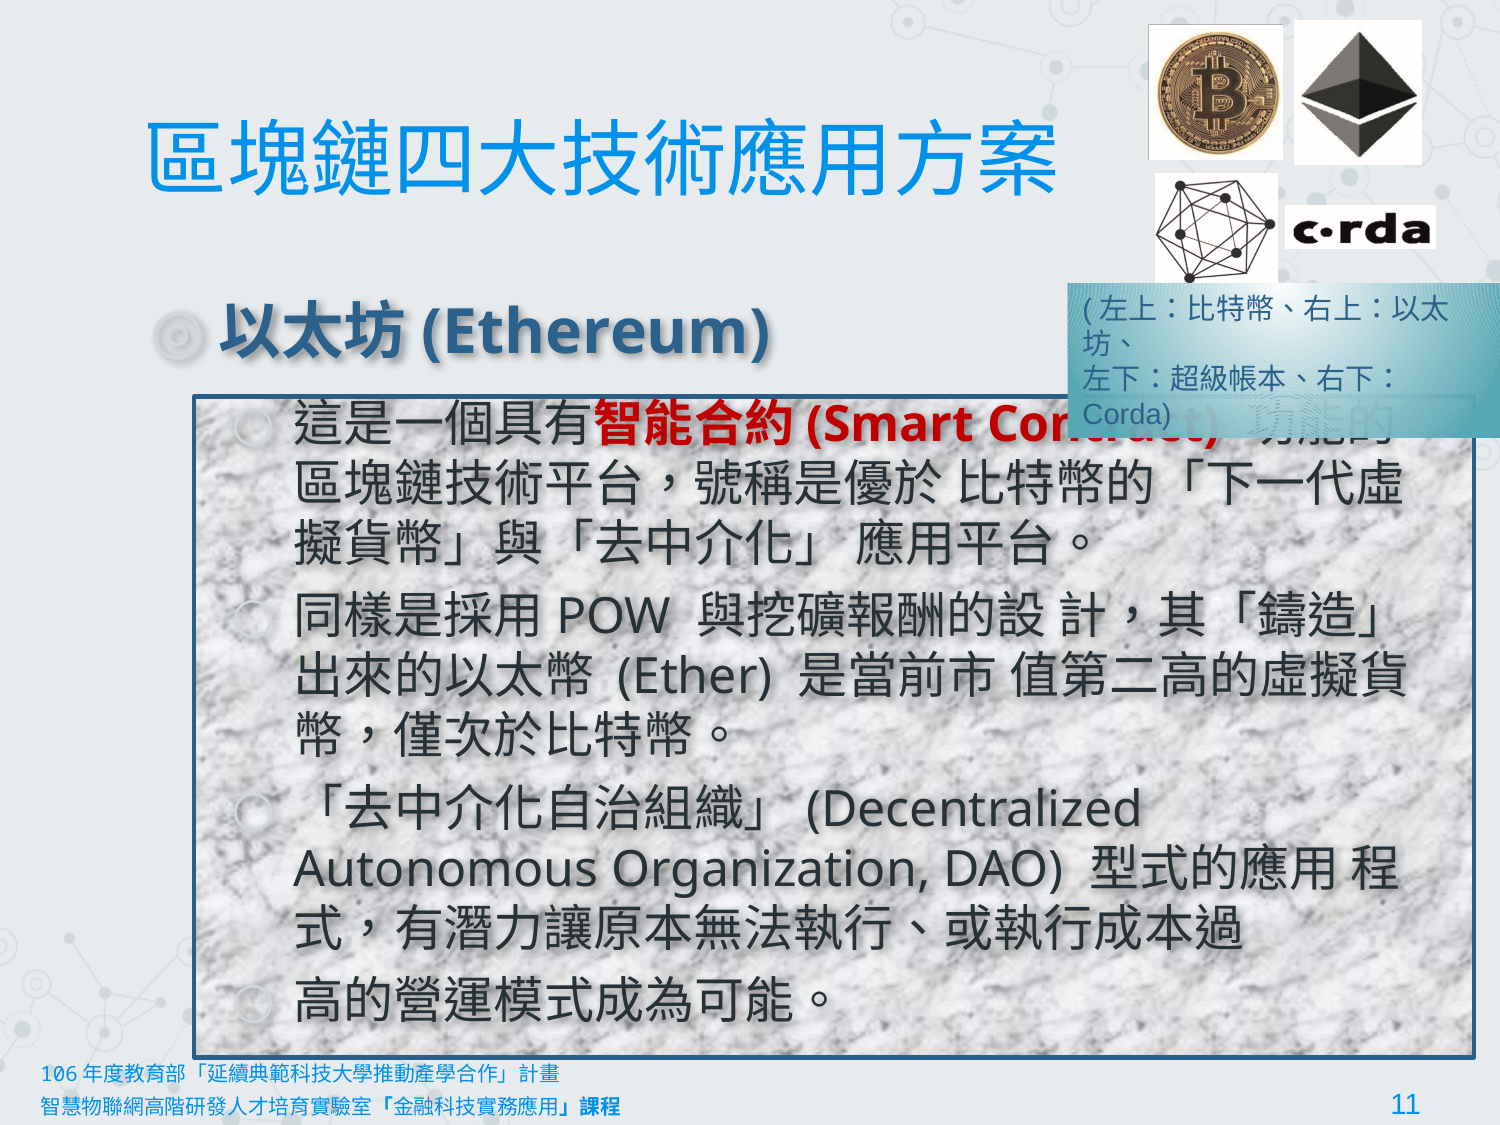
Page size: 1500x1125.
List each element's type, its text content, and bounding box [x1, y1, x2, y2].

list 以太坊(Ethereum) 這是一個具有智能合約(Smart Contract) 功能的區塊鏈技術平台，號稱是優於 比特幣的「下一代虛擬貨幣」與「去中介化」 應用平台。 同樣是採用POW 與挖礦報酬的設 計，其「鑄造」出來的以太幣 (Ether) 是當前市 值第二高的虛擬貨幣，僅次於比特幣。 「去中介化自治組織」(Decentralized Autonomous Organization, DAO) 型式的應用 程式，有潛力讓原本無法執行、或執行成本過 高的營運模式成為可能。 [128, 275, 1449, 1053]
footer 106年度教育部「延續典範科技大學推動產學合作」計畫 智慧物聯網高階研發人才培育實驗室「金融科技實務應用」課程 11 [25, 1053, 1475, 1114]
text_box [1459, 438, 1476, 1060]
title 區塊鏈四大技術應用方案 [128, 67, 1142, 222]
text_box (左上：比特幣、右上：以太坊、 左下：超級帳本、右下：Corda) [1067, 283, 1500, 438]
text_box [1147, 19, 1436, 292]
